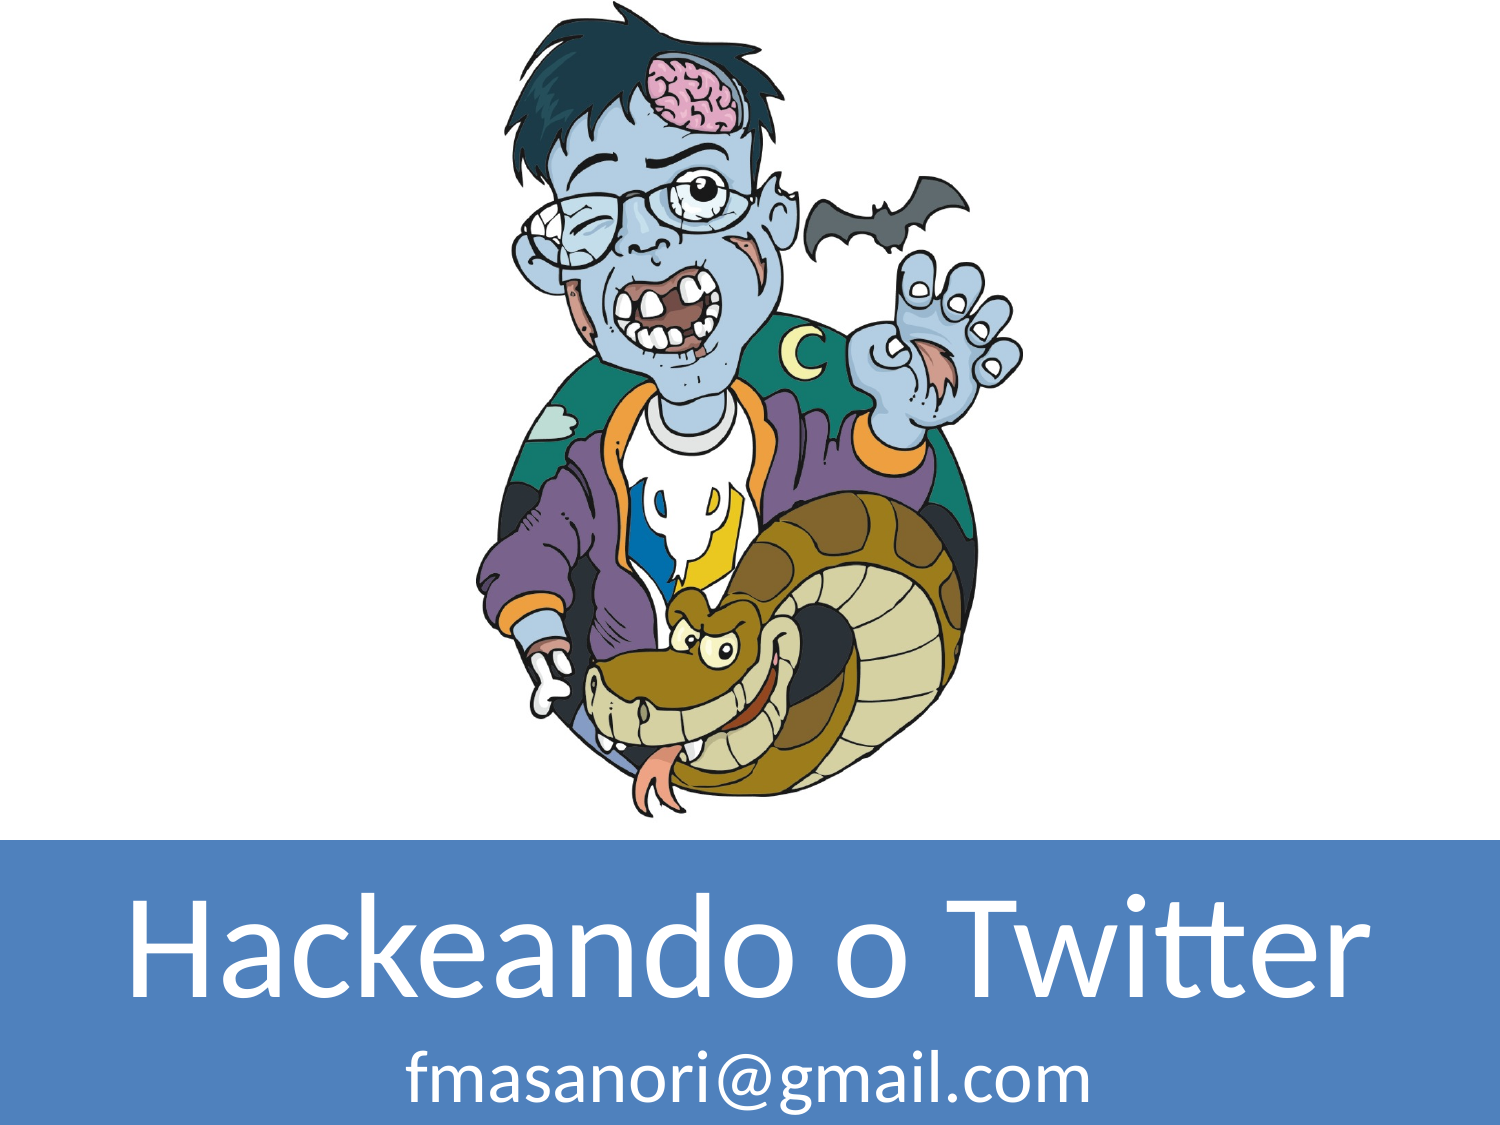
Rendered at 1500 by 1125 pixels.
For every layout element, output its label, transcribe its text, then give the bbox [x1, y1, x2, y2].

text_box Hackeando o Twitter fmasanori@gmail.com [0, 840, 1500, 1125]
picture [475, 1, 1024, 883]
